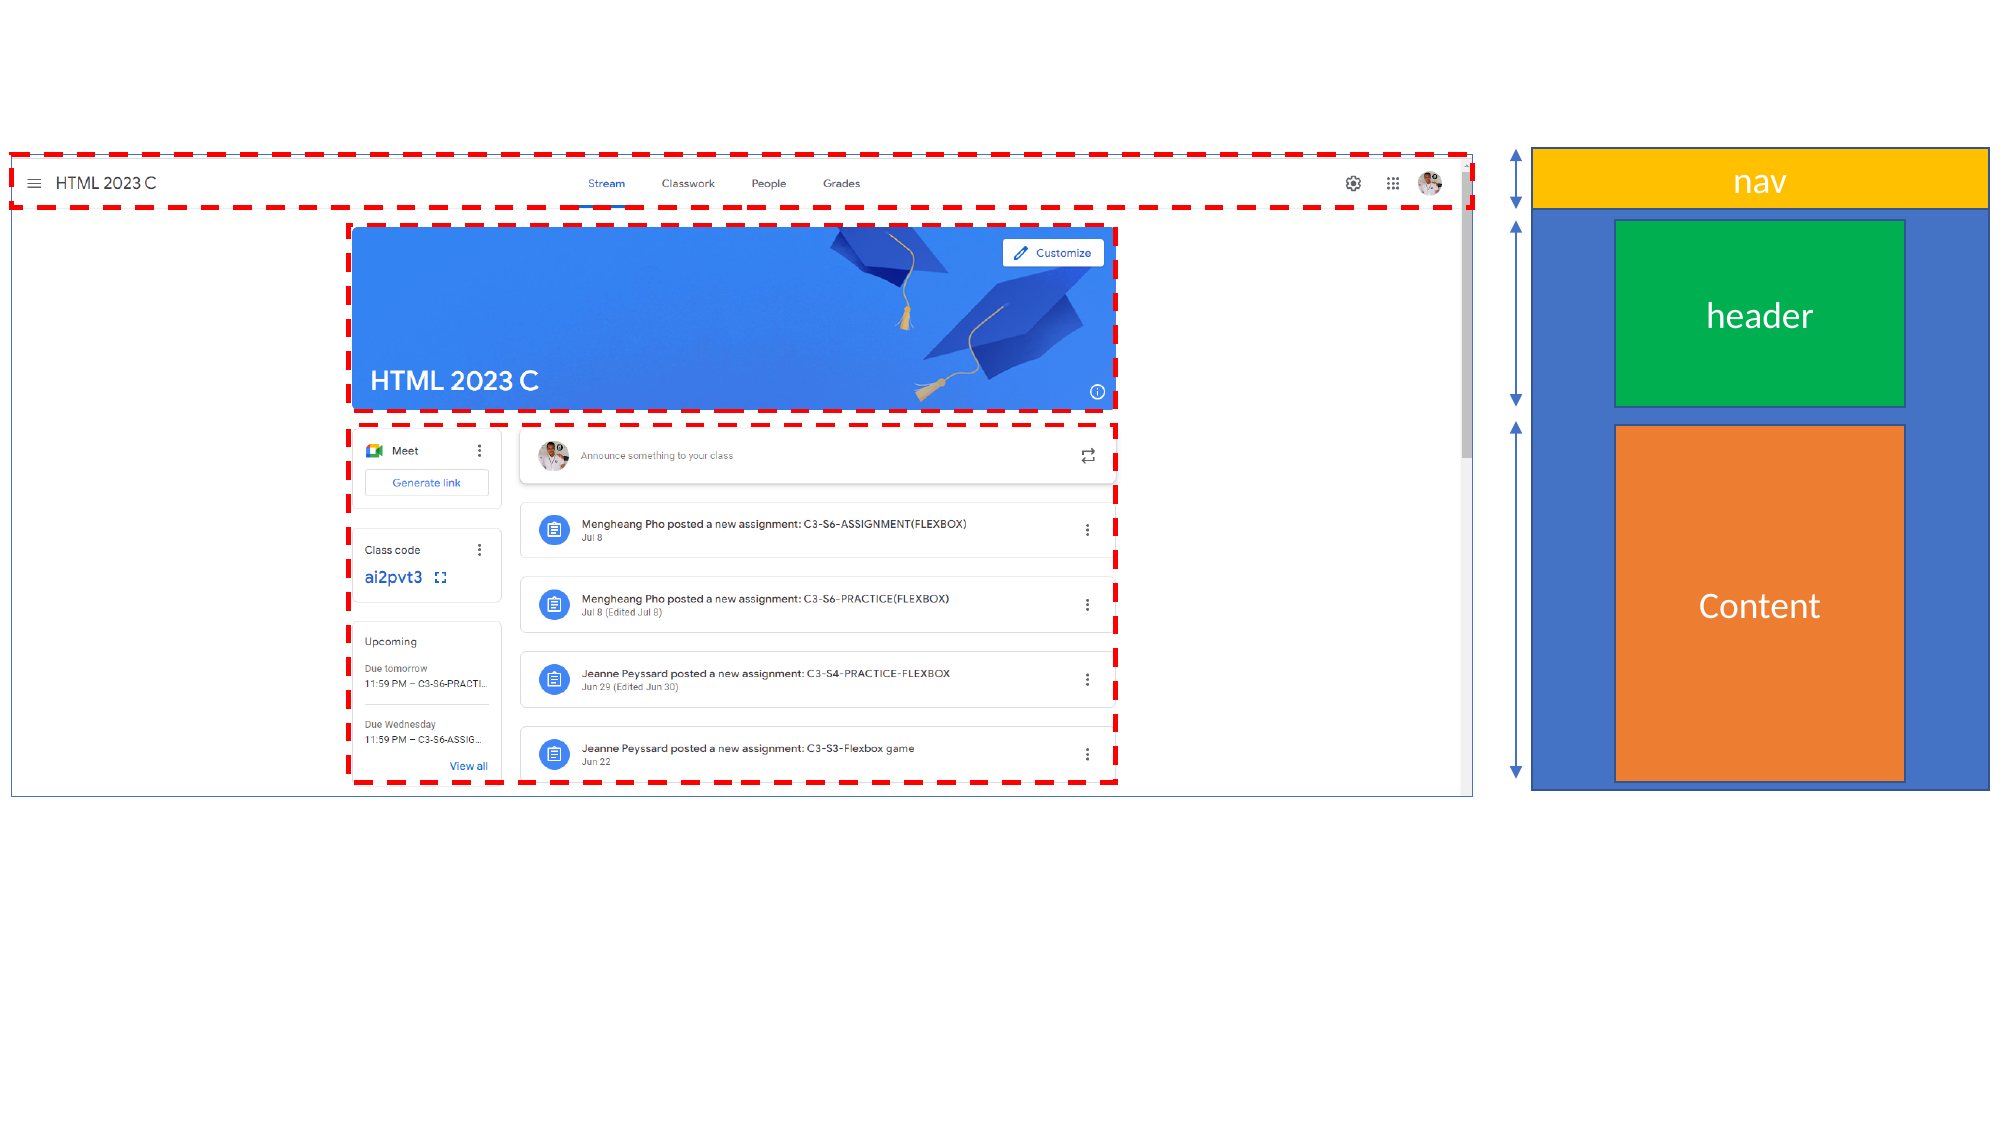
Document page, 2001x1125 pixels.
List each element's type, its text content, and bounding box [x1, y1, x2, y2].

text_box content [1531, 210, 1990, 791]
picture [11, 154, 1473, 797]
text_box Content [1614, 424, 1906, 783]
text_box nav [1531, 147, 1990, 210]
text_box header [1614, 219, 1906, 408]
